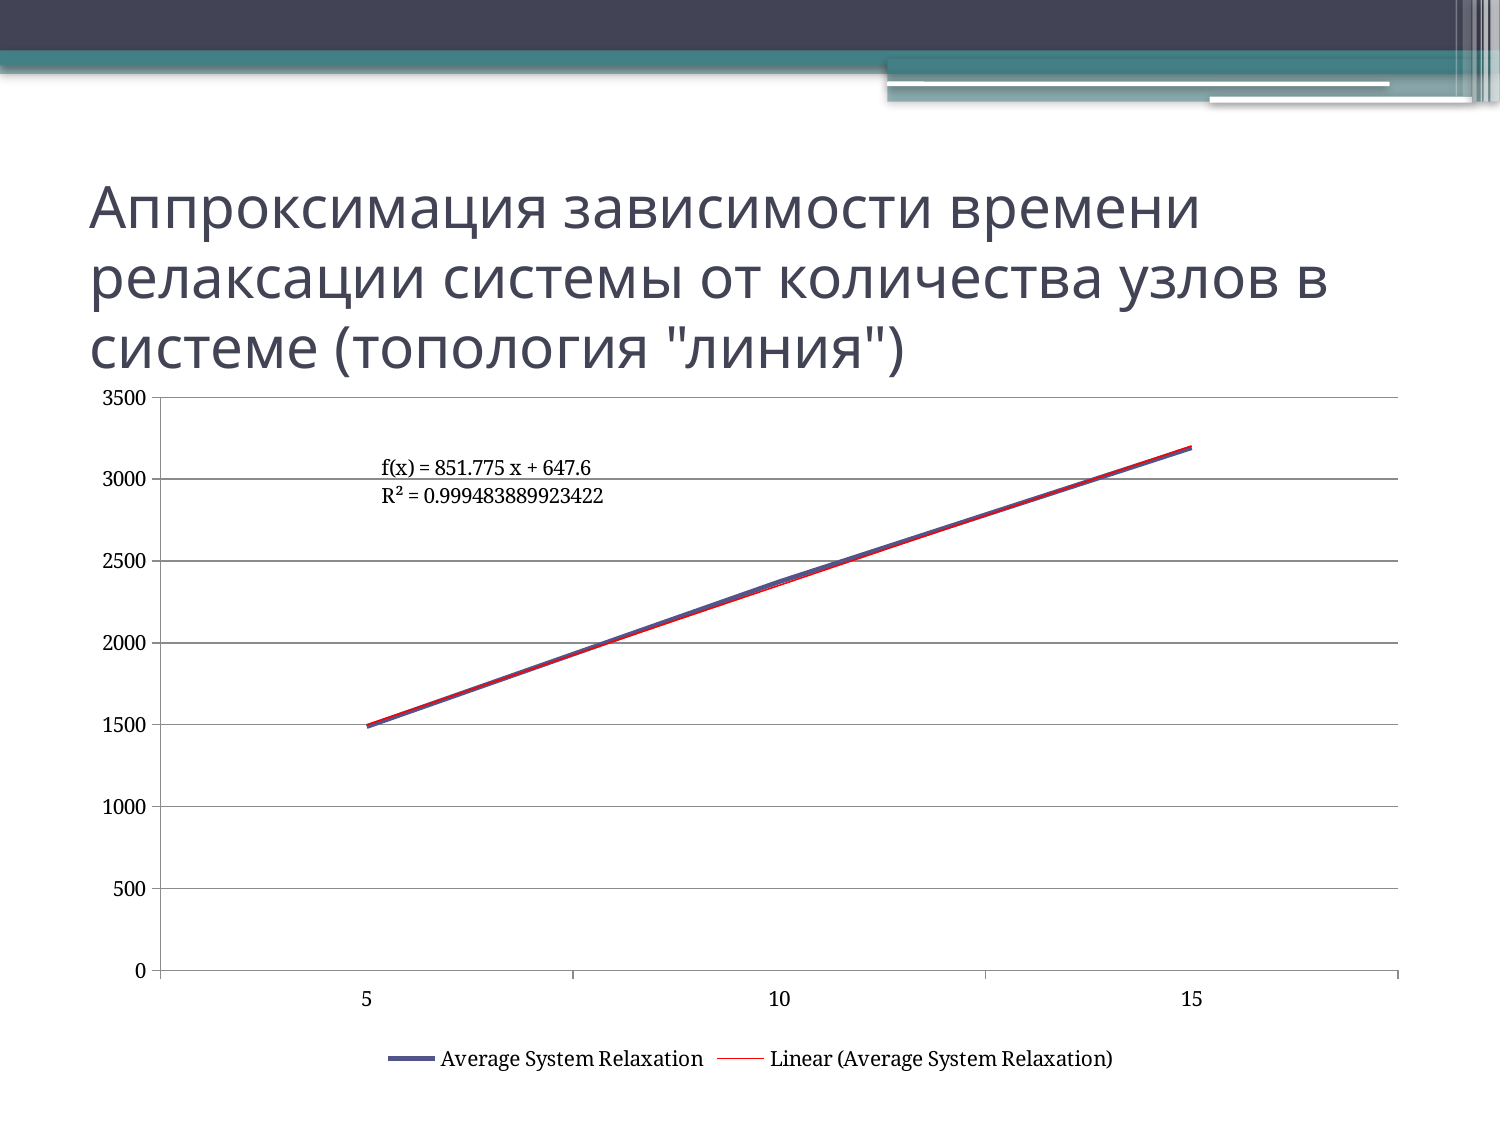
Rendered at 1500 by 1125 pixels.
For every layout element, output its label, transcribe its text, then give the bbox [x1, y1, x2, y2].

chart [74, 368, 1426, 1079]
title Аппроксимация зависимости времени релаксации системы от количества узлов в системе (топология "линия") [75, 187, 1425, 363]
